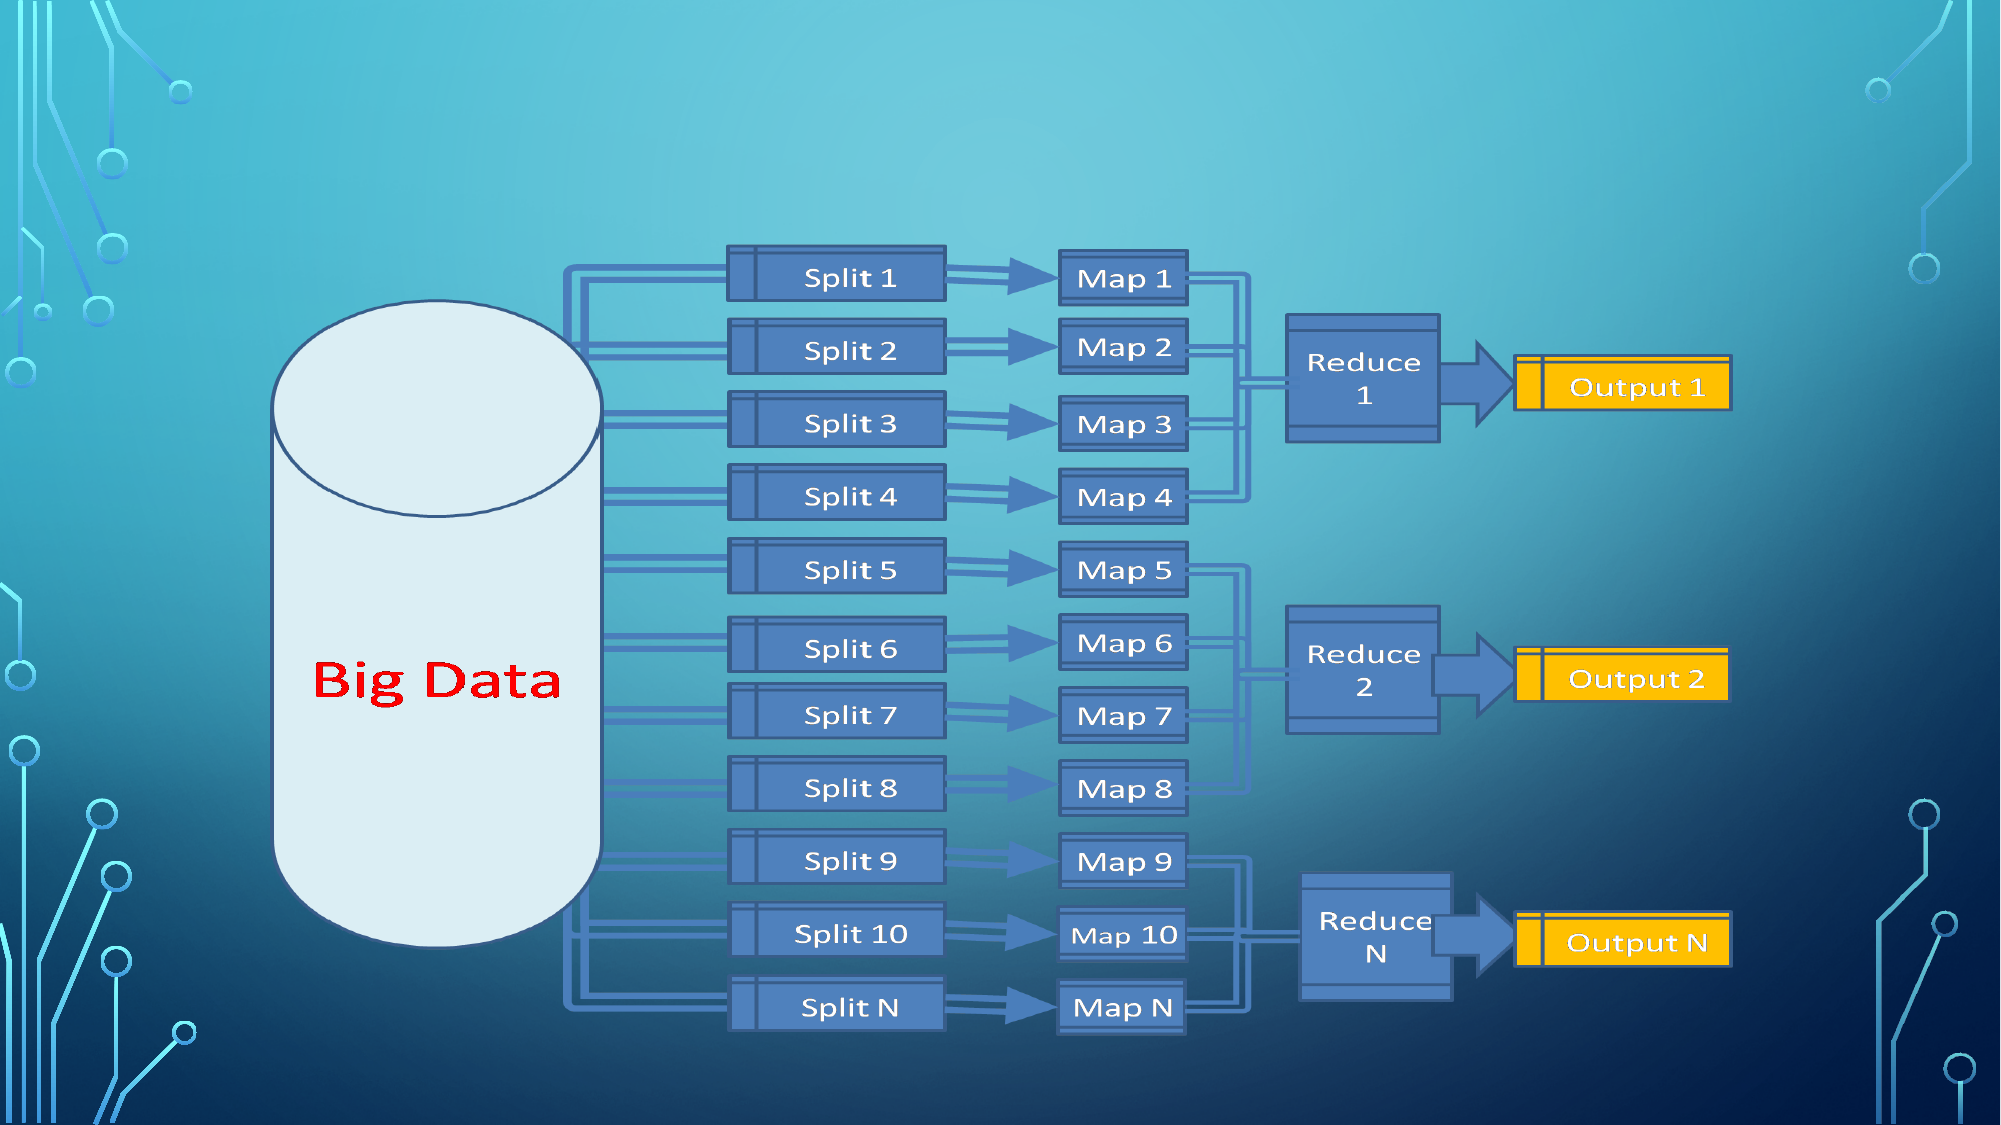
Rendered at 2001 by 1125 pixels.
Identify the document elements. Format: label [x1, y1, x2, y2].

picture [262, 238, 1735, 1046]
